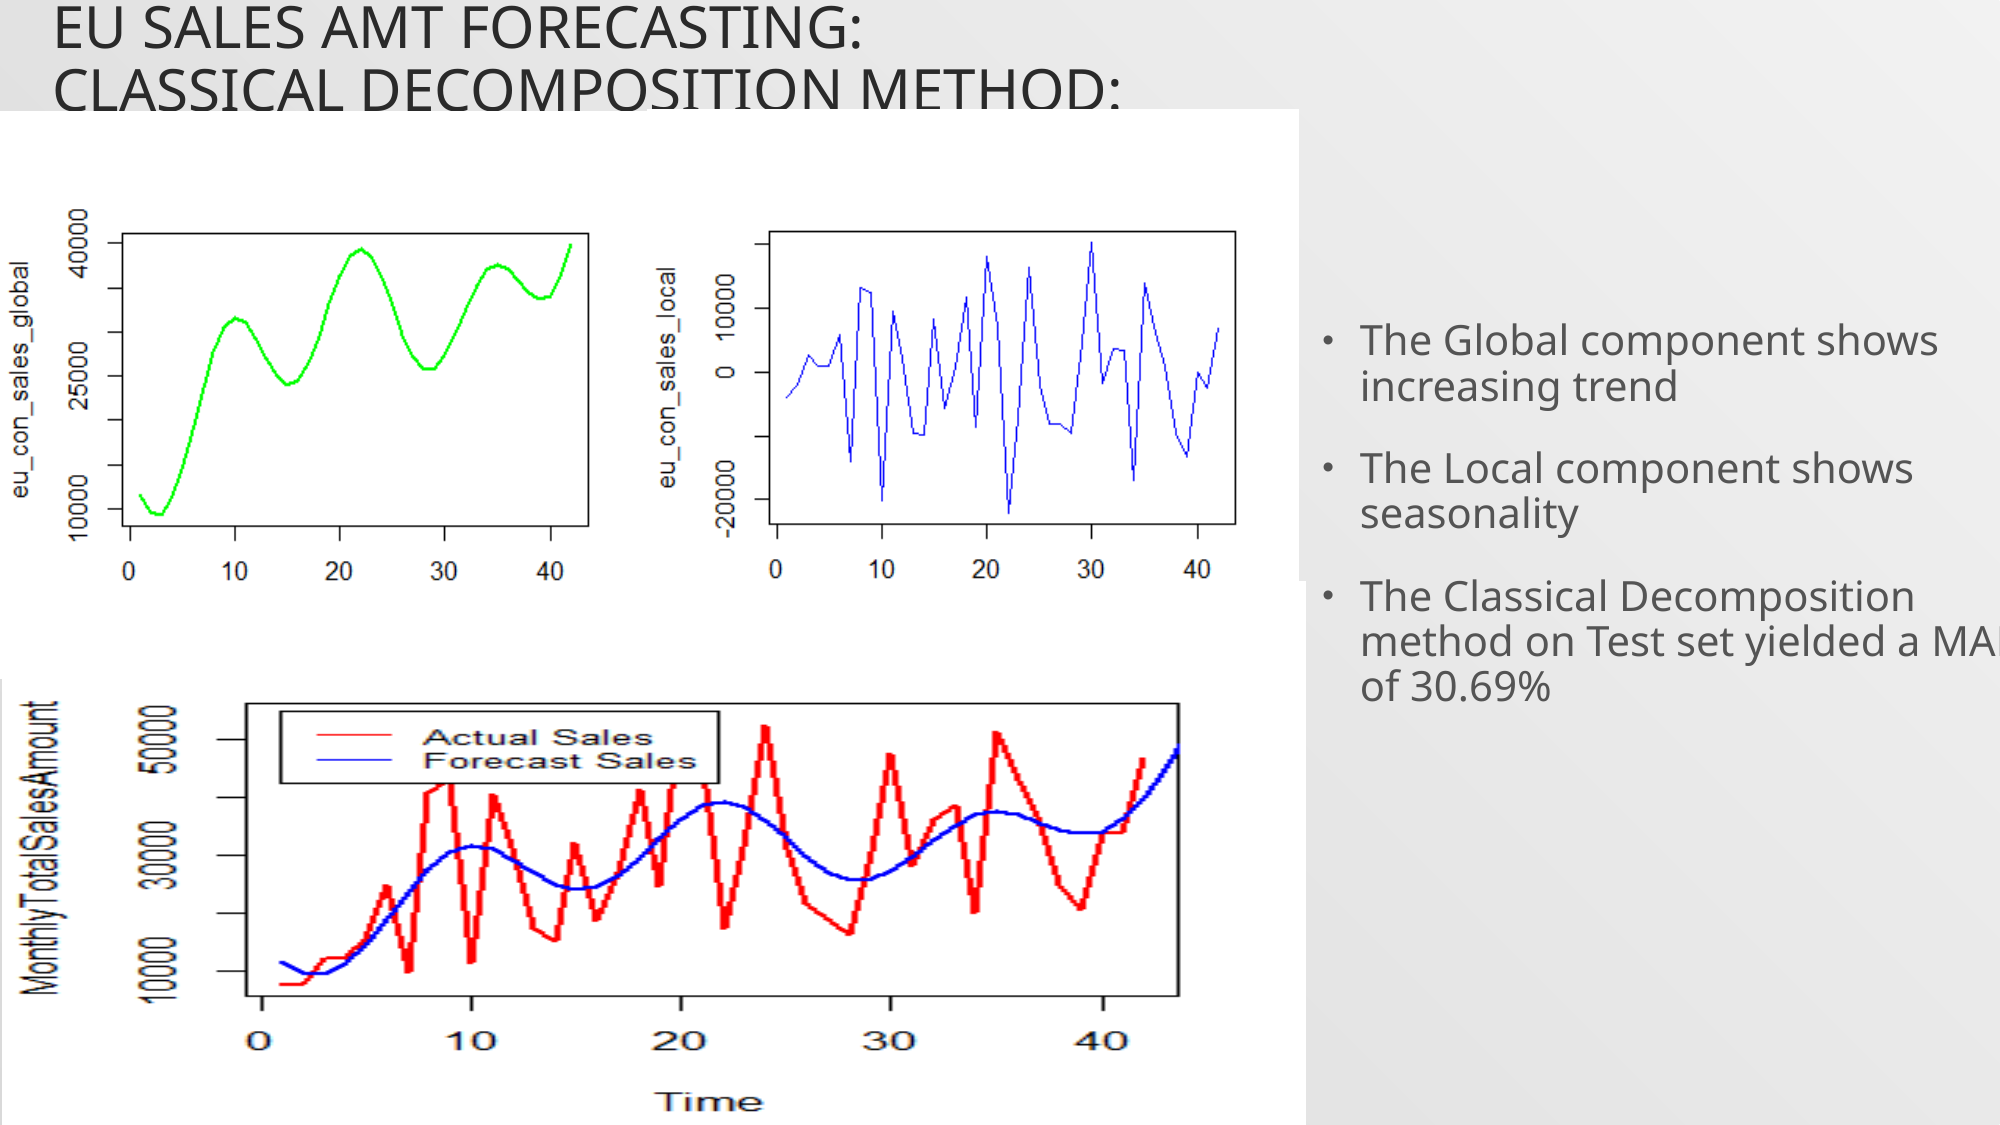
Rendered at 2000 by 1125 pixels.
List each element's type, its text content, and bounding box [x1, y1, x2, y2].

text_box The Global component shows increasing trend The Local component shows seasonality The Classical Decomposition method on Test set yielded a MAPE of 30.69% [1300, 312, 2000, 1025]
text_box EU SALES AMT FORECAsting: Classical decomposition method: [37, 0, 1863, 209]
picture [0, 109, 1306, 1125]
